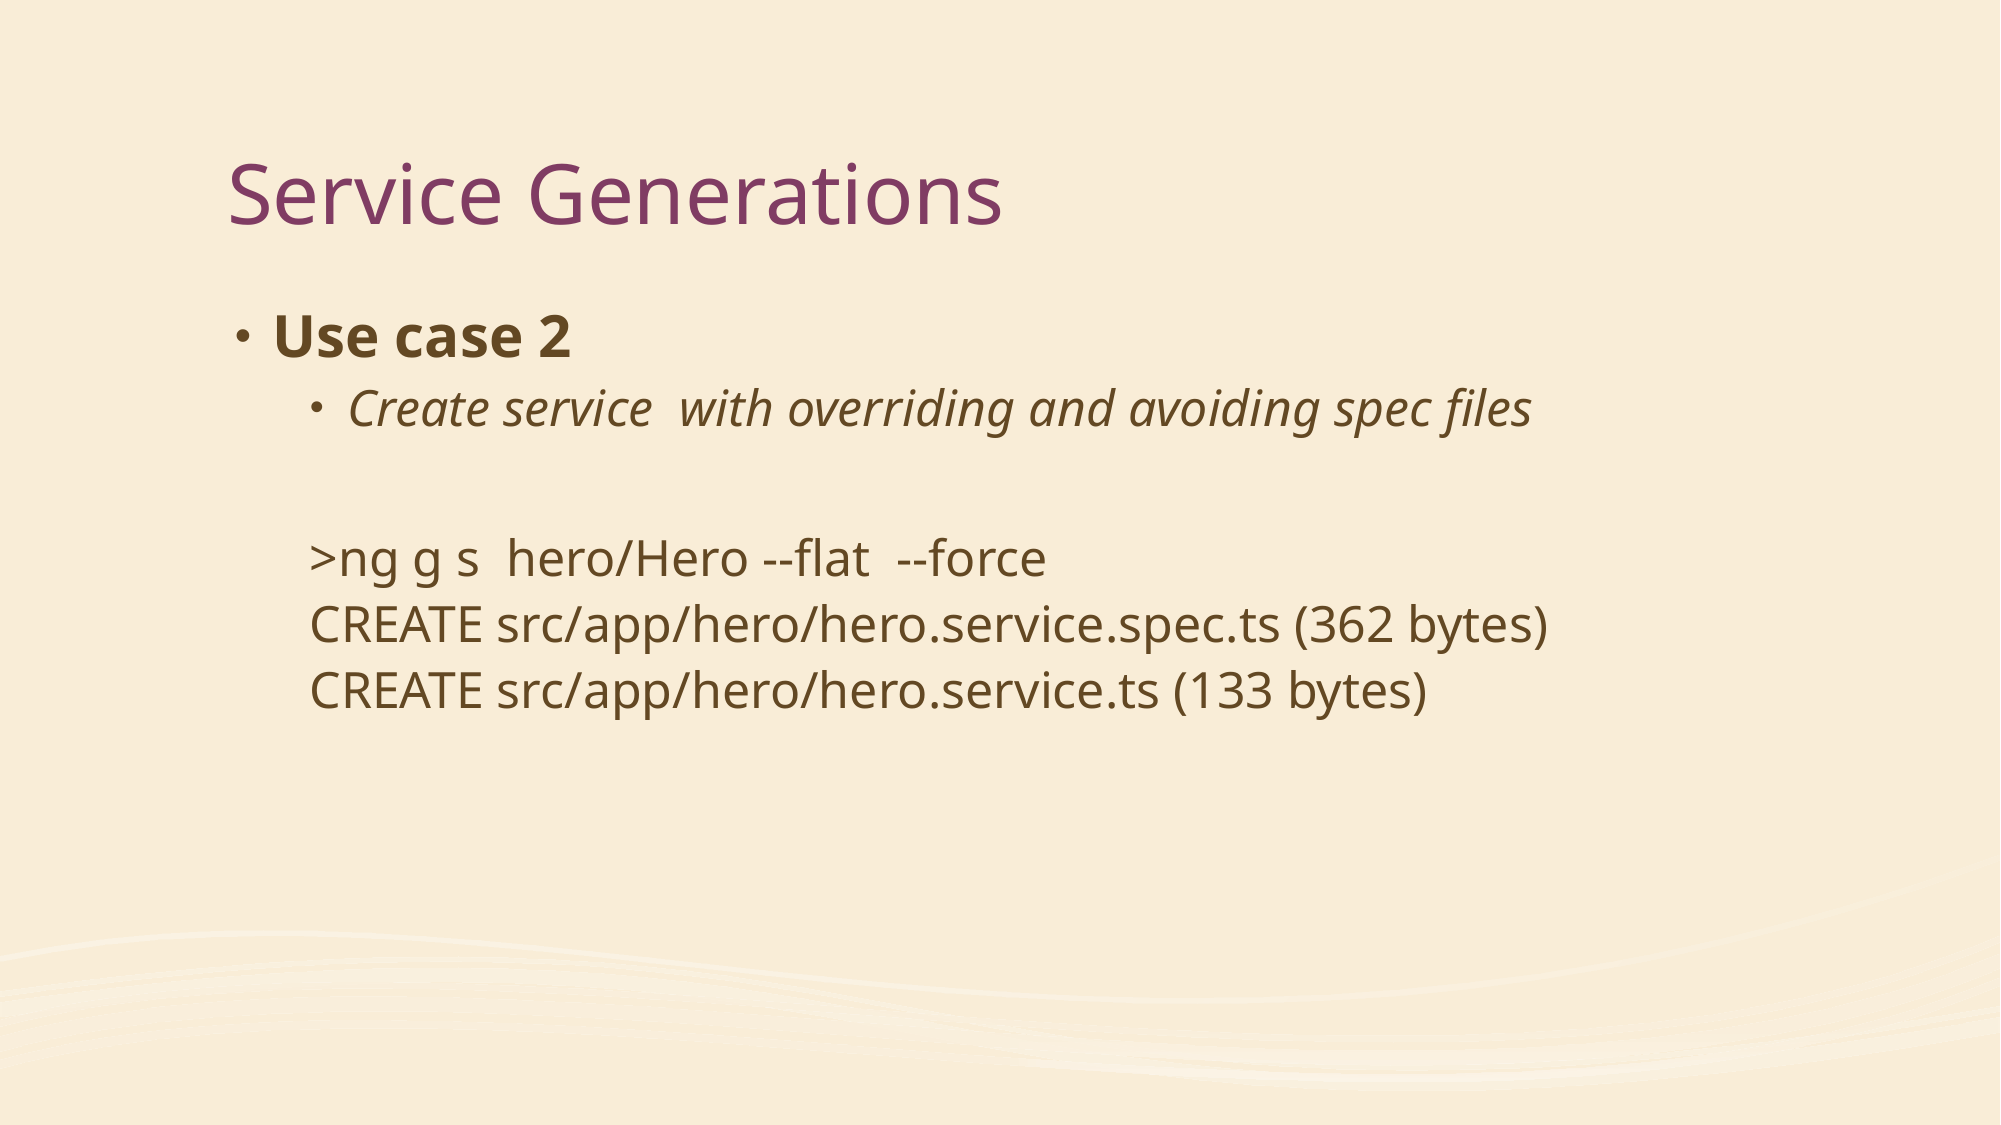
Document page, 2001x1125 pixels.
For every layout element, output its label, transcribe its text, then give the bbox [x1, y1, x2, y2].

title Service Generations [212, 50, 1788, 250]
list Use case 2 Create service with overriding and avoiding spec files >ng g s hero/Hero --flat --force CREATE src/app/hero/hero.service.spec.ts (362 bytes) CREATE src/app/hero/hero.service.ts (133 bytes) [212, 299, 1788, 1072]
